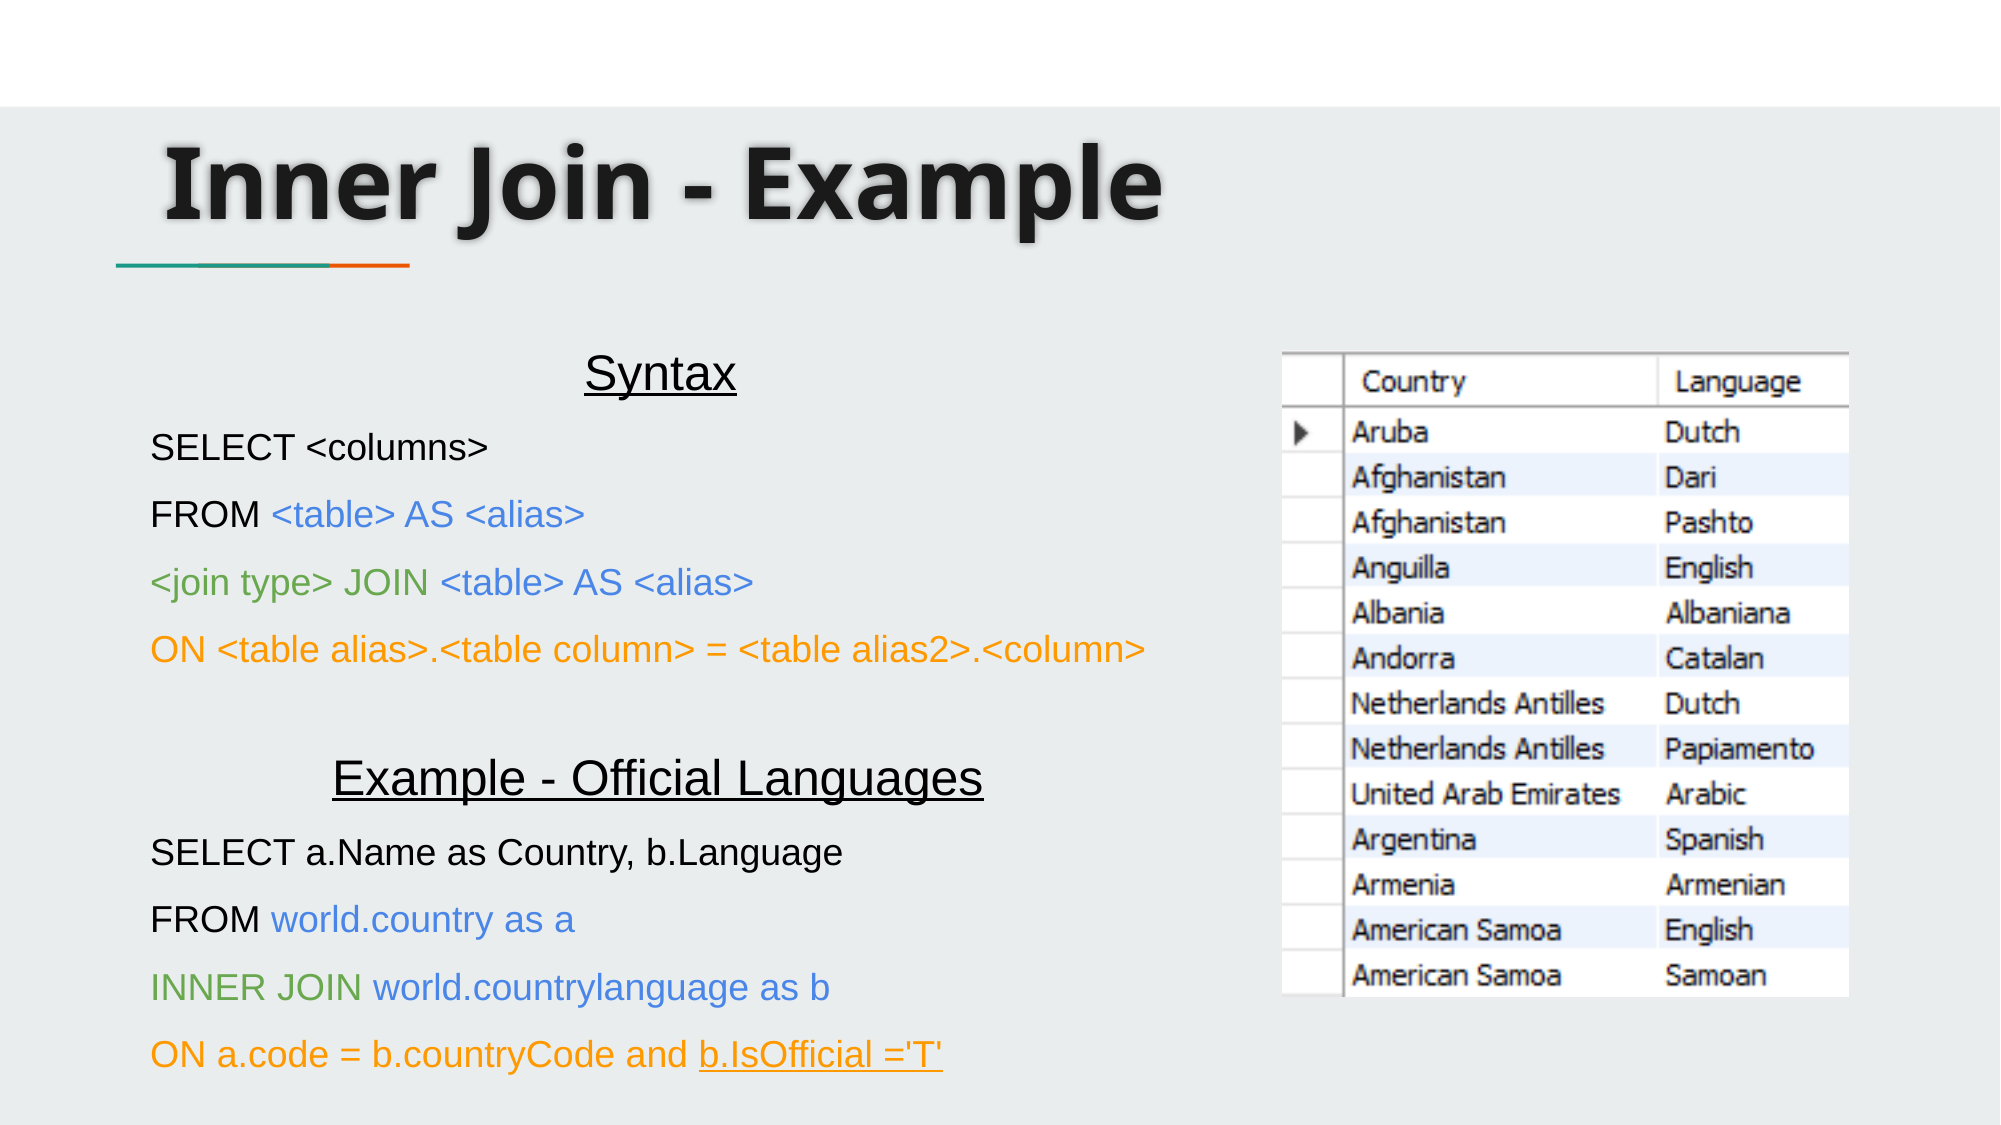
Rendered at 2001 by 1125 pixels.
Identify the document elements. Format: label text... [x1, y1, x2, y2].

picture [1281, 350, 1849, 997]
text_box Syntax SELECT <columns> FROM <table> AS <alias> <join type> JOIN <table> AS <alias> ON <table alias>.<table column> = <table alias2>.<column> Example - Official Languages SELECT a.Name as Country, b.Language FROM world.country as a INNER JOIN world.countrylanguage as b ON a.code = b.countryCode and b.IsOfficial ='T' [135, 295, 1215, 788]
title Inner Join - Example [149, 99, 1849, 260]
